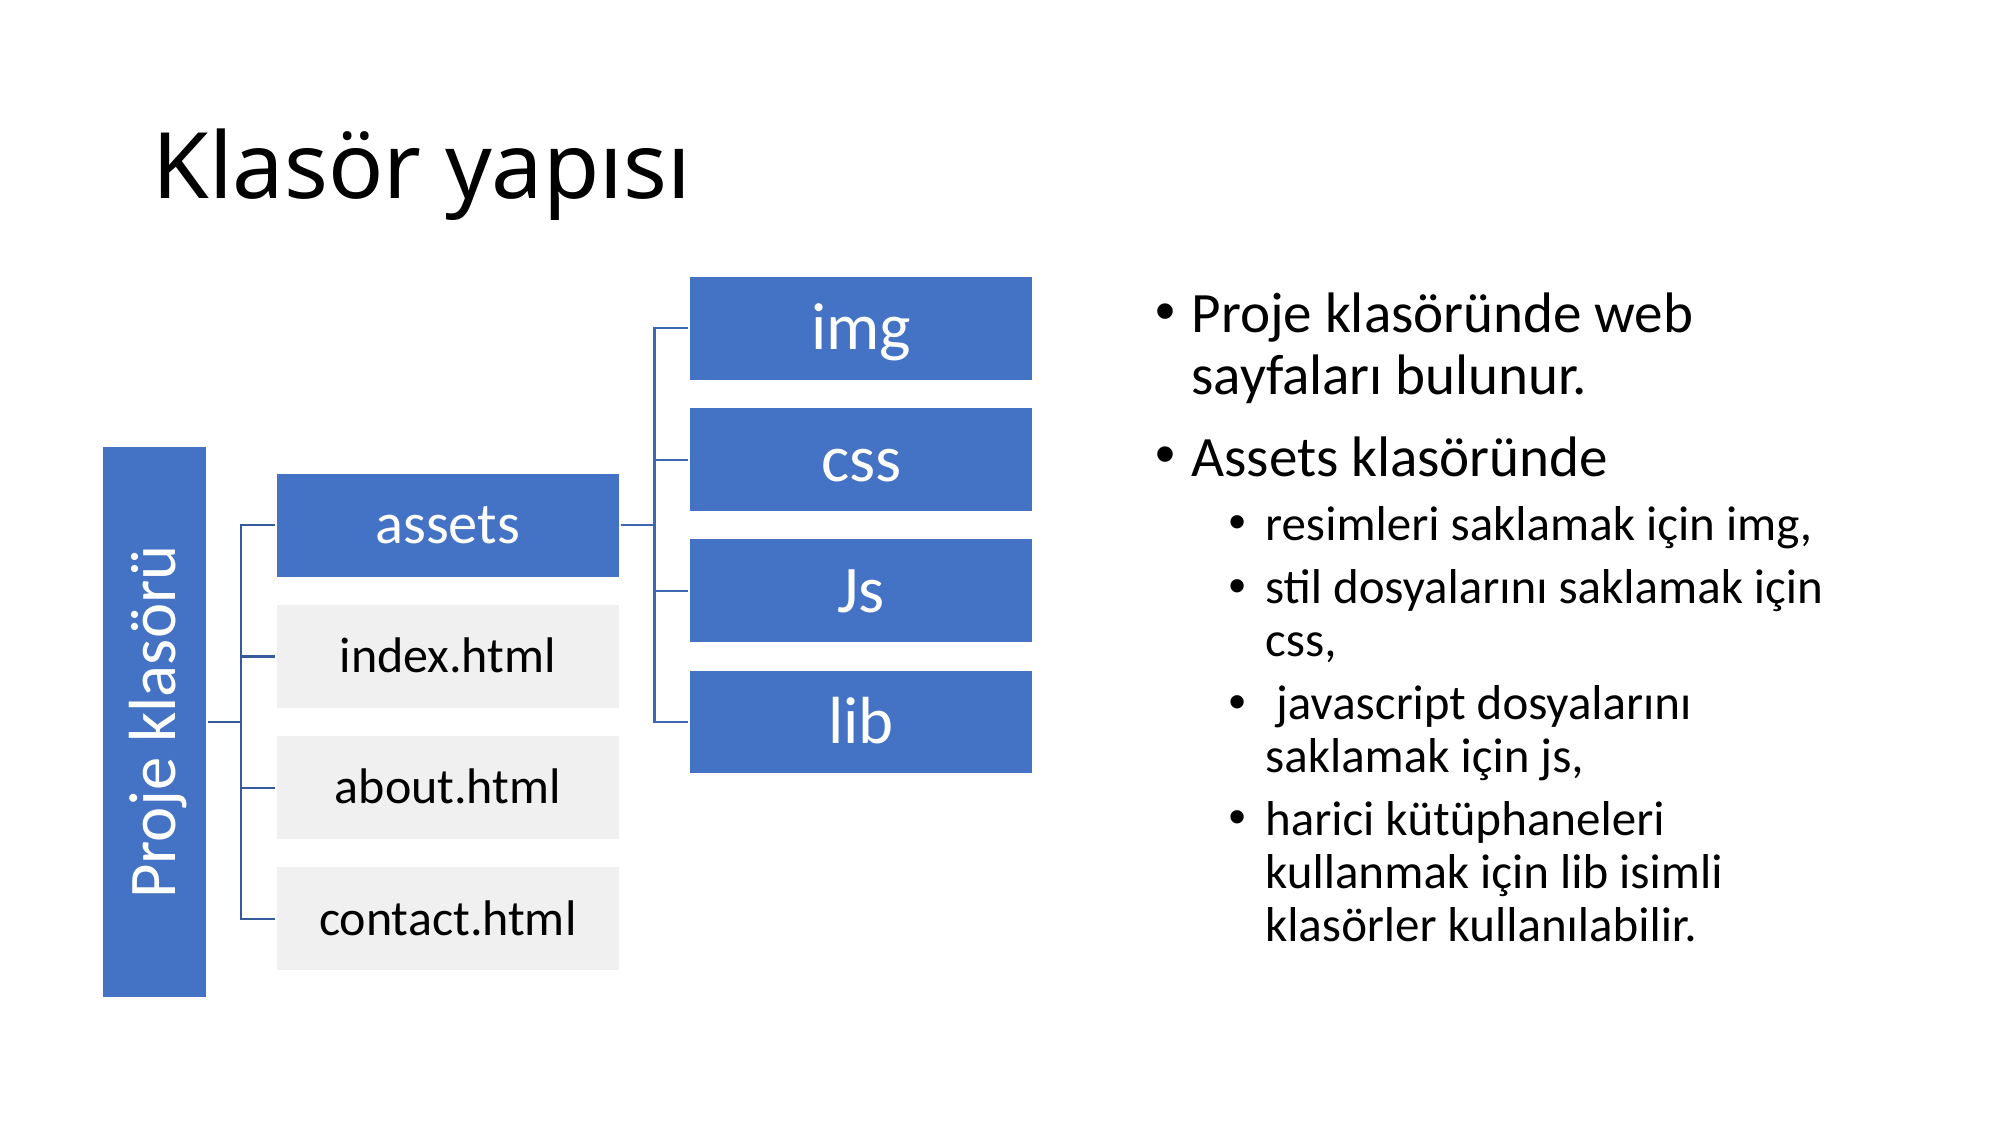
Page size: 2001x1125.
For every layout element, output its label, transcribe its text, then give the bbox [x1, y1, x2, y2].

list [80, 275, 1055, 999]
title Klasör yapısı [137, 59, 1863, 278]
list Proje klasöründe web sayfaları bulunur. Assets klasöründe resimleri saklamak için img, stil dosyalarını saklamak için css, javascript dosyalarını saklamak için js, harici kütüphaneleri kullanmak için lib isimli klasörler kullanılabilir. [1140, 275, 1868, 962]
